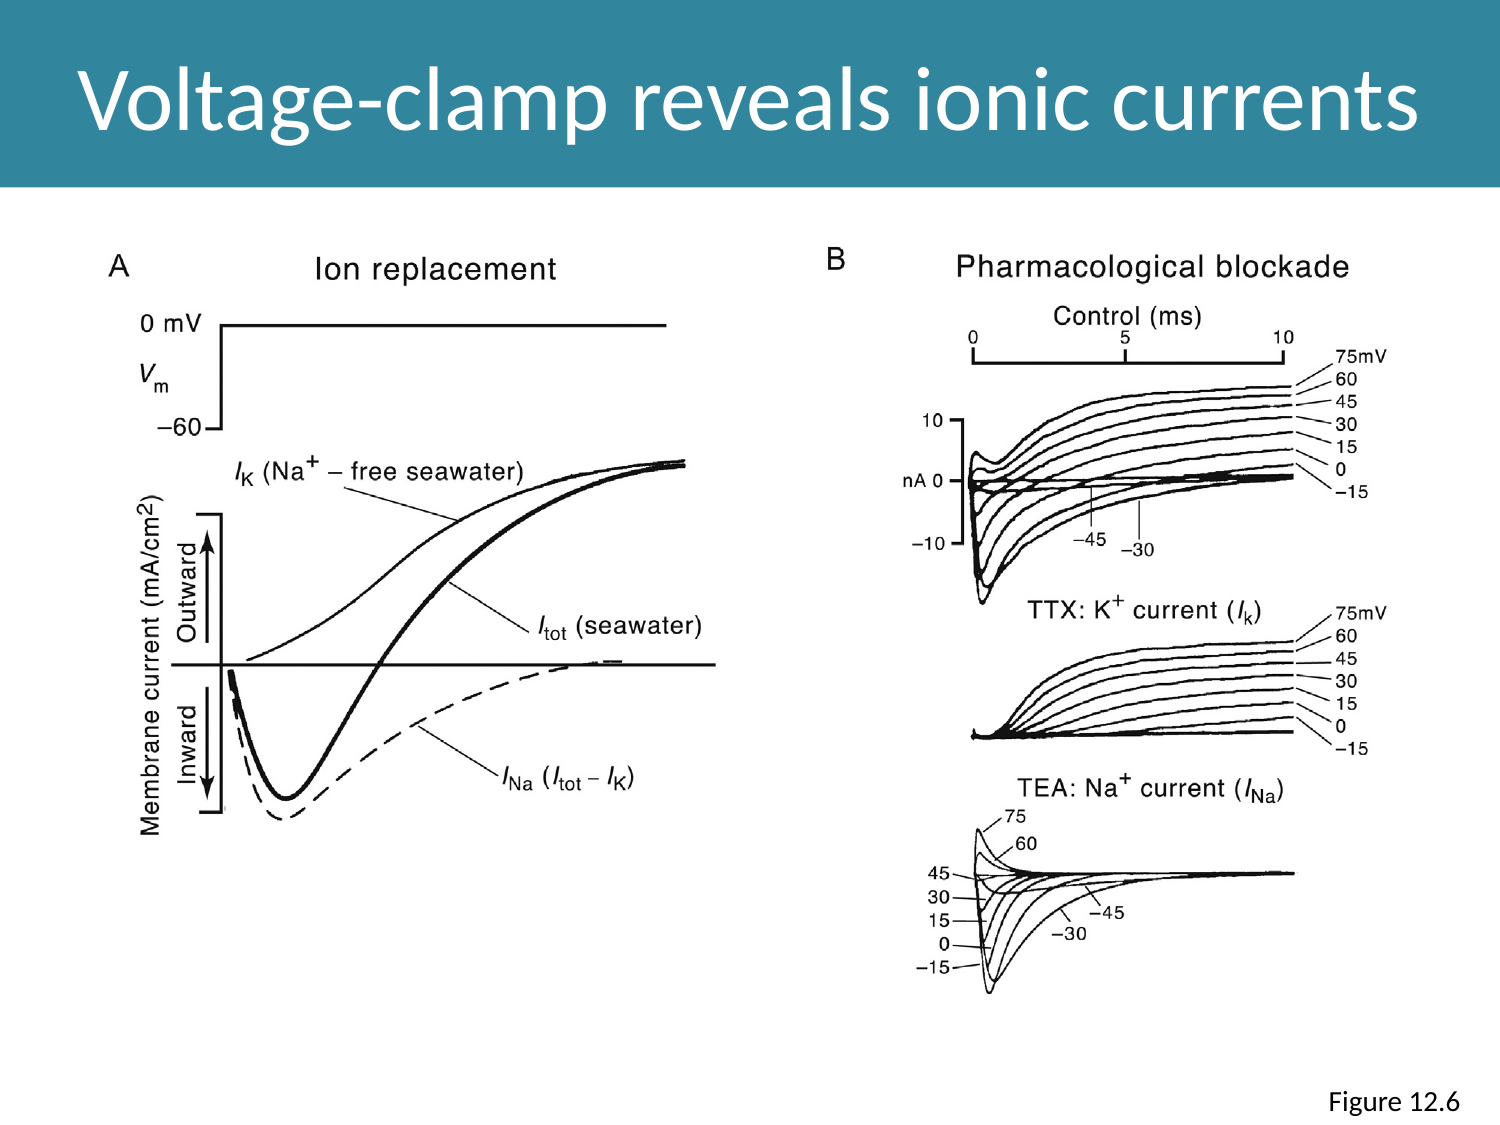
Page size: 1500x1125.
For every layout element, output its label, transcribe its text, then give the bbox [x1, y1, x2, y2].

text_box Figure 12.6 [1250, 1074, 1500, 1125]
picture [107, 249, 716, 844]
picture [824, 189, 1433, 1002]
text_box Voltage-clamp reveals ionic currents [0, 0, 1500, 188]
